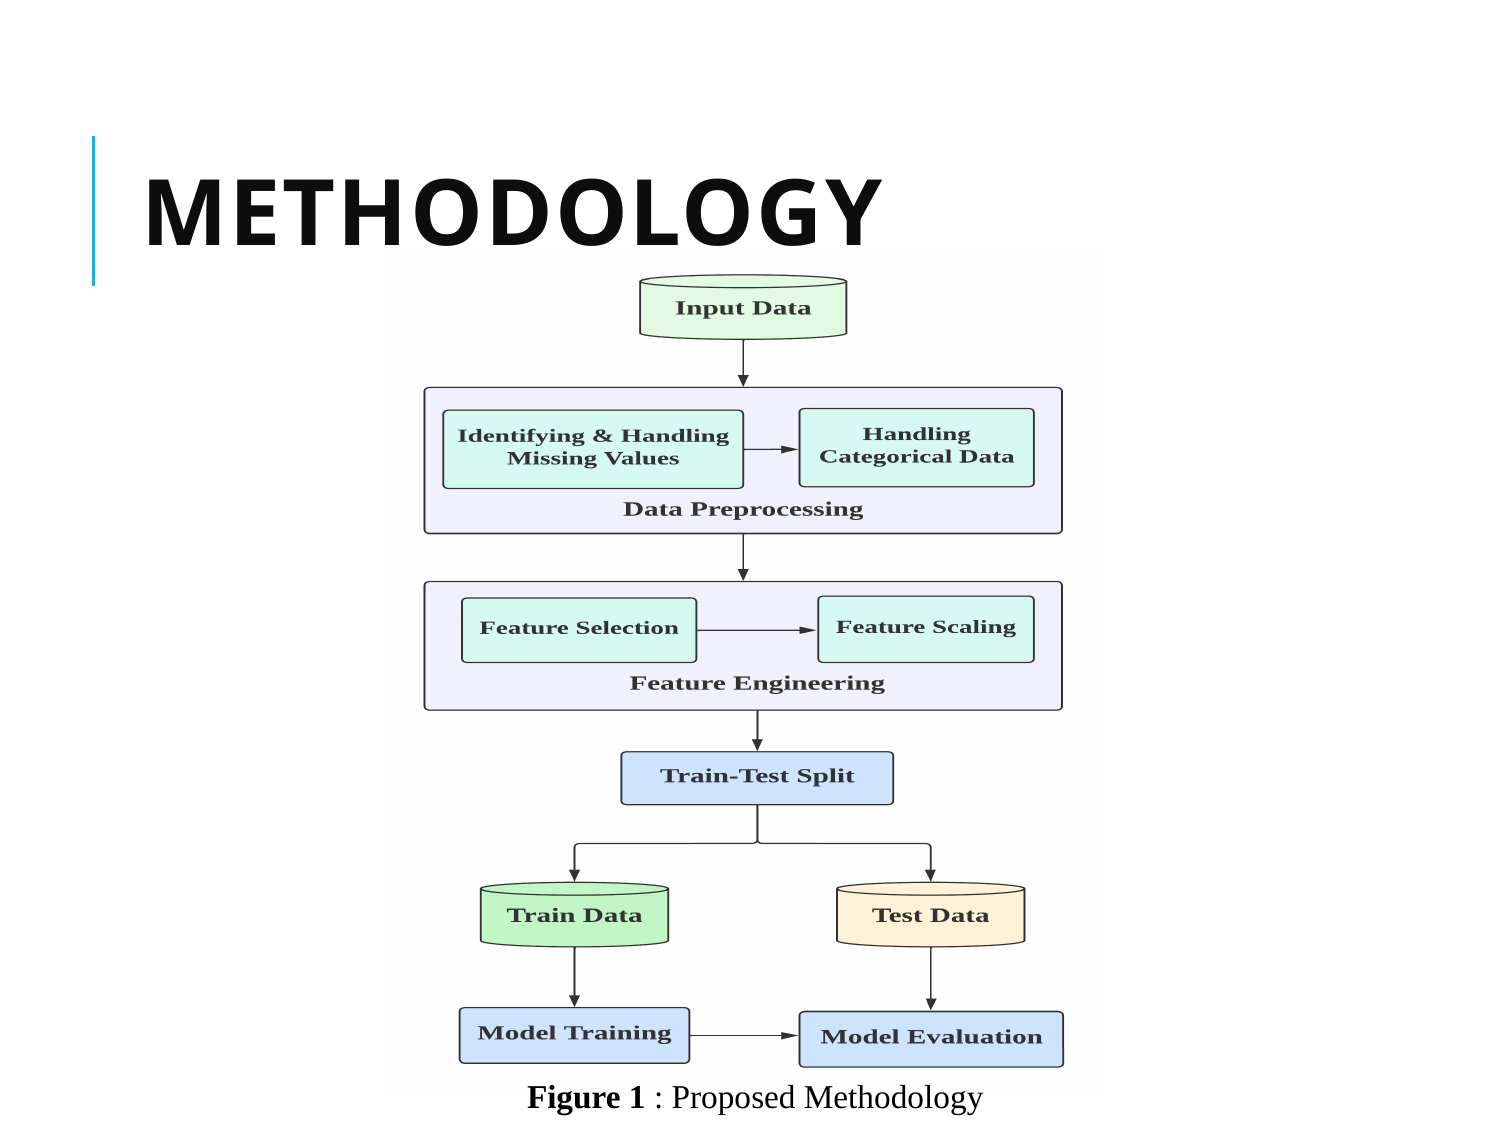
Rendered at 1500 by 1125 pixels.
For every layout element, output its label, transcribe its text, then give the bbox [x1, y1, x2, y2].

text_box Figure 1 : Proposed Methodology [512, 1068, 1175, 1123]
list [387, 249, 1101, 1094]
title Methodology [126, 96, 1322, 342]
